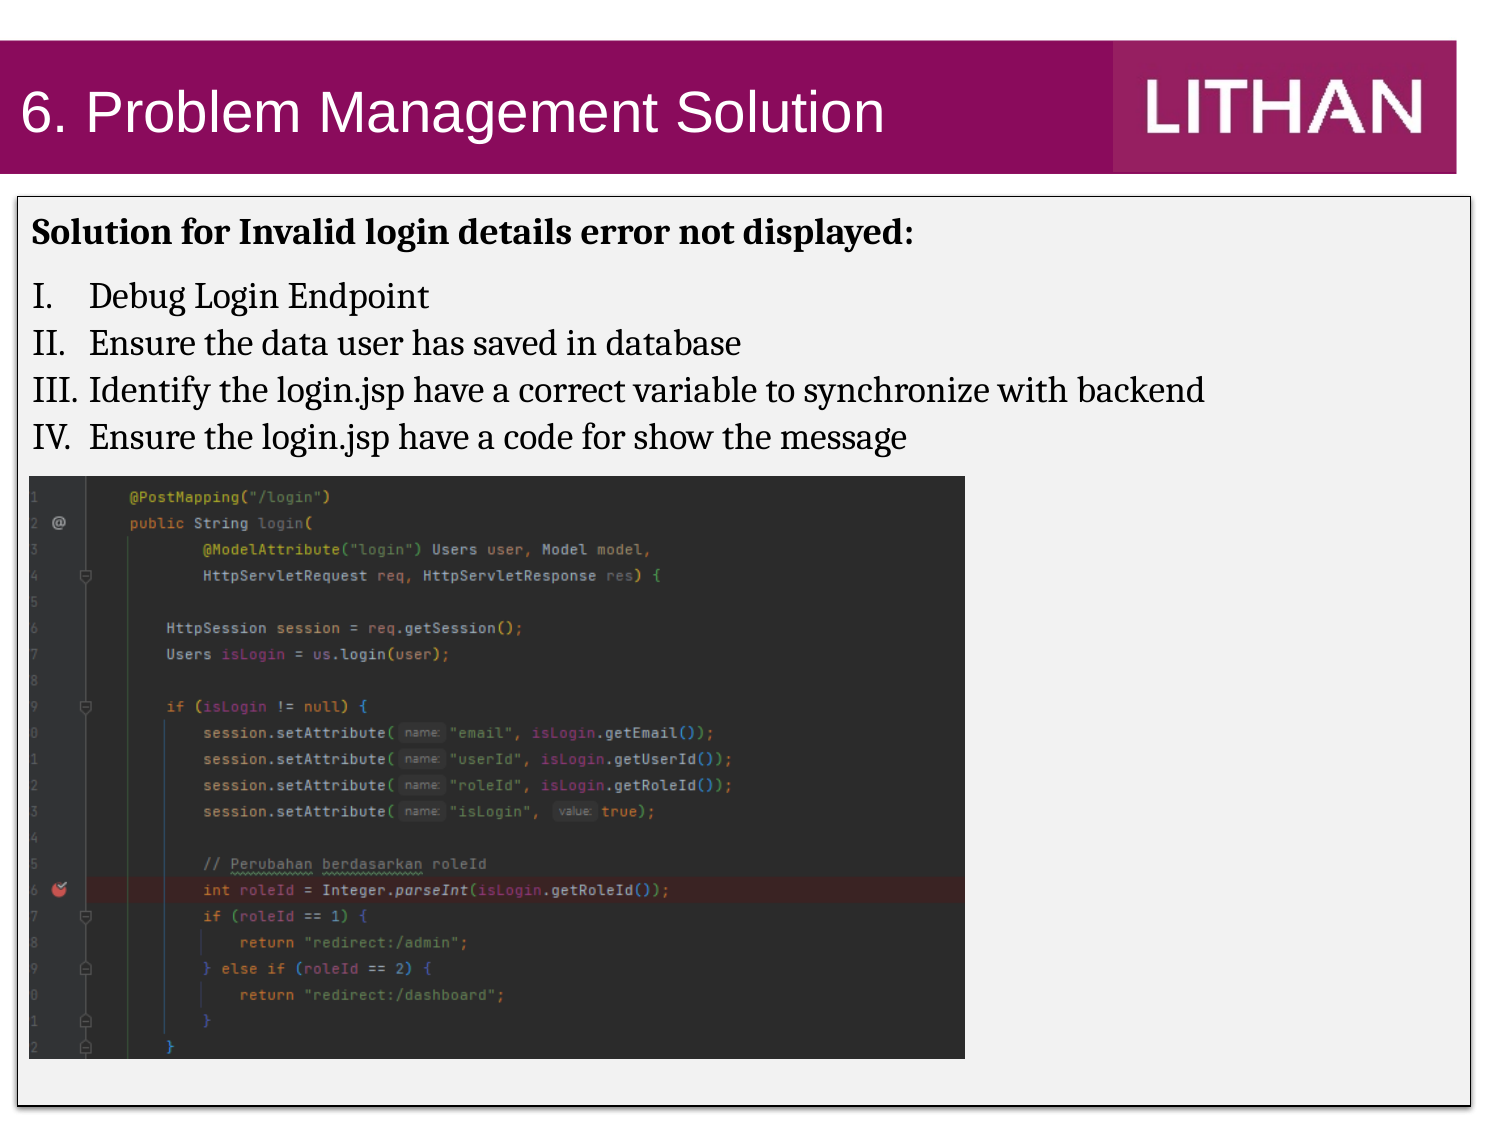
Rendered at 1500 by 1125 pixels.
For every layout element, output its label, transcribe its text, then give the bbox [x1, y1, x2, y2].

picture [0, 37, 1460, 178]
picture [29, 475, 966, 1059]
text_box 6. Problem Management Solution [5, 66, 1104, 152]
text_box Solution for Invalid login details error not displayed: Debug Login Endpoint Ensure the data user has saved in database Identify the login.jsp have a correct variable to synchronize with backend Ensure the login.jsp have a code for show the message [17, 196, 1471, 1107]
